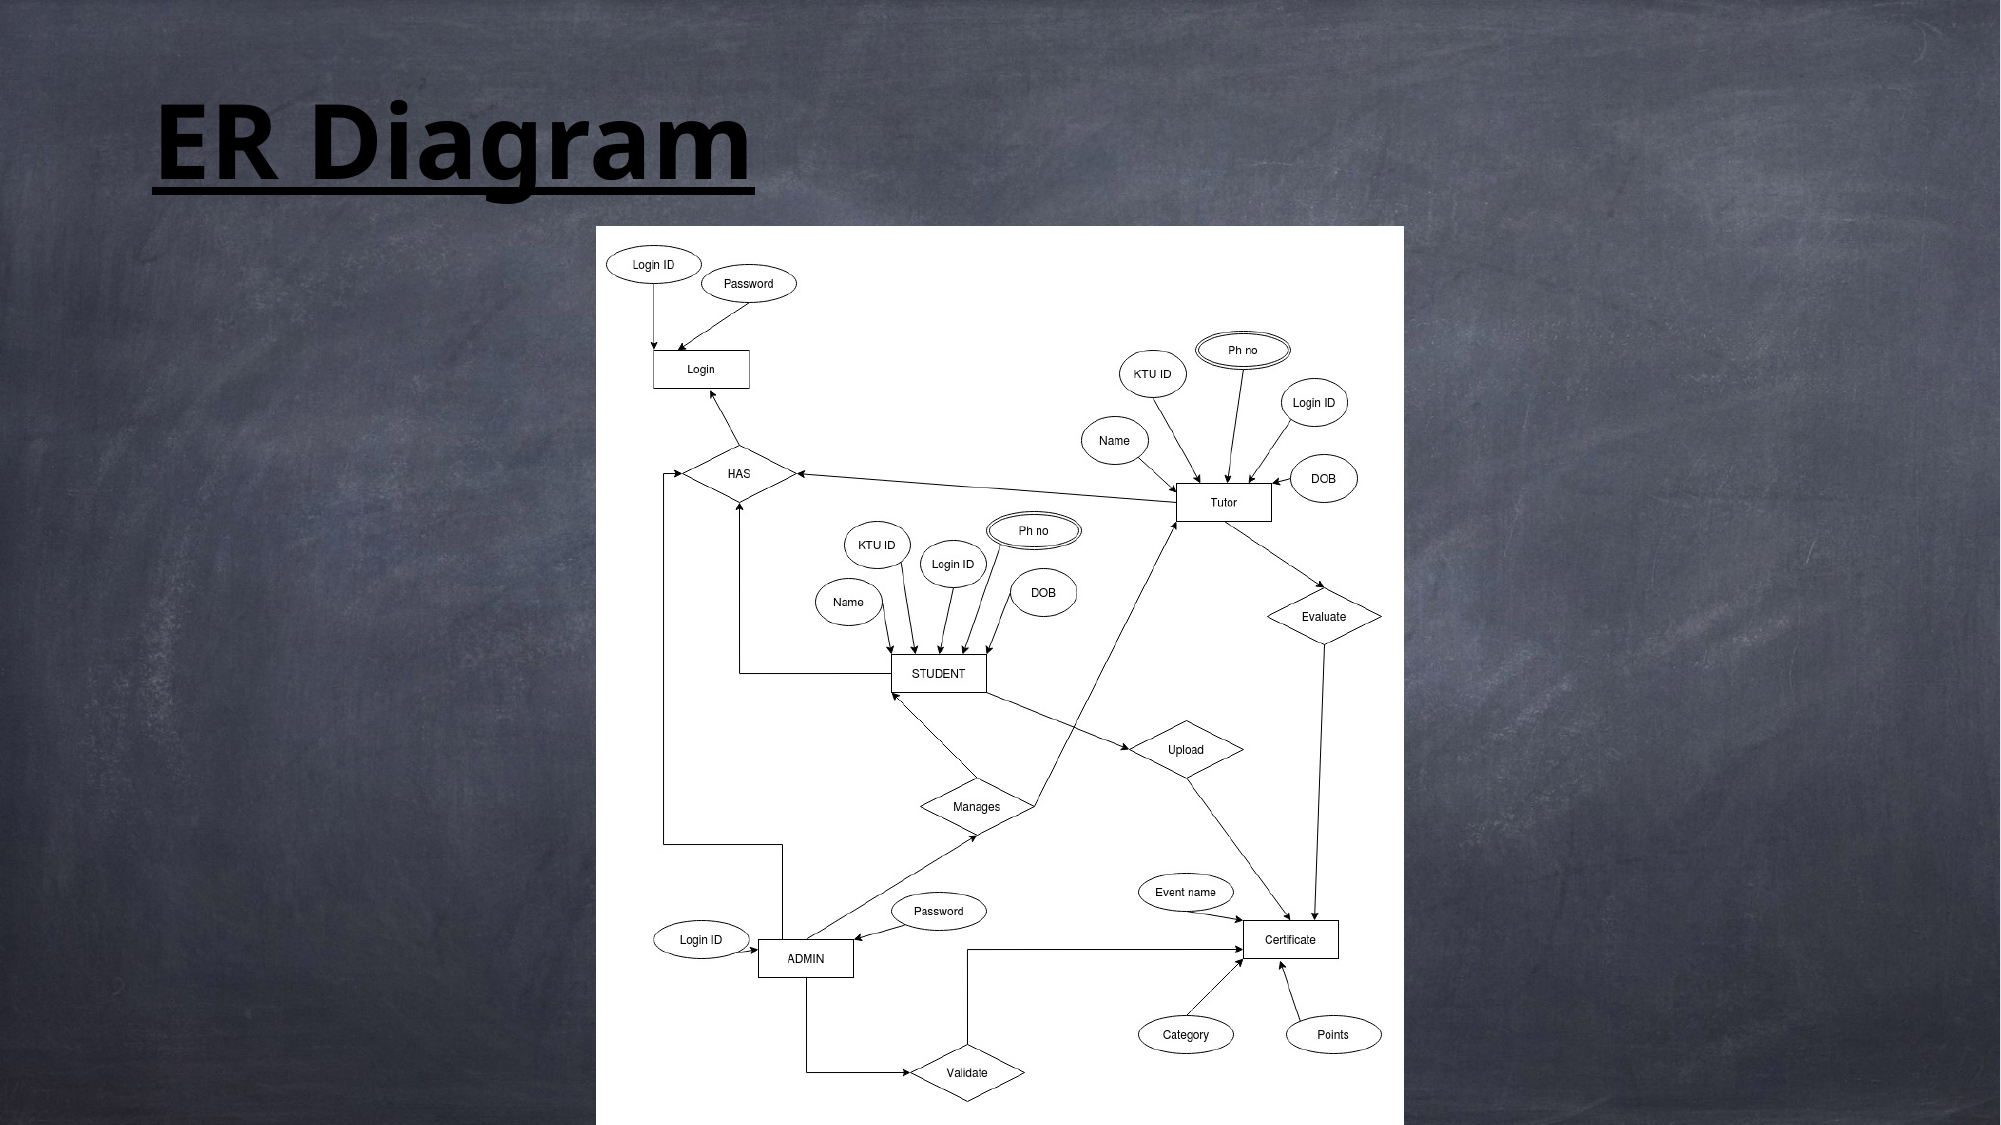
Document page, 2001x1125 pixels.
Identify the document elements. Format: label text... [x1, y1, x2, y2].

picture [0, 0, 2001, 1125]
title ER Diagram [137, 36, 1863, 255]
